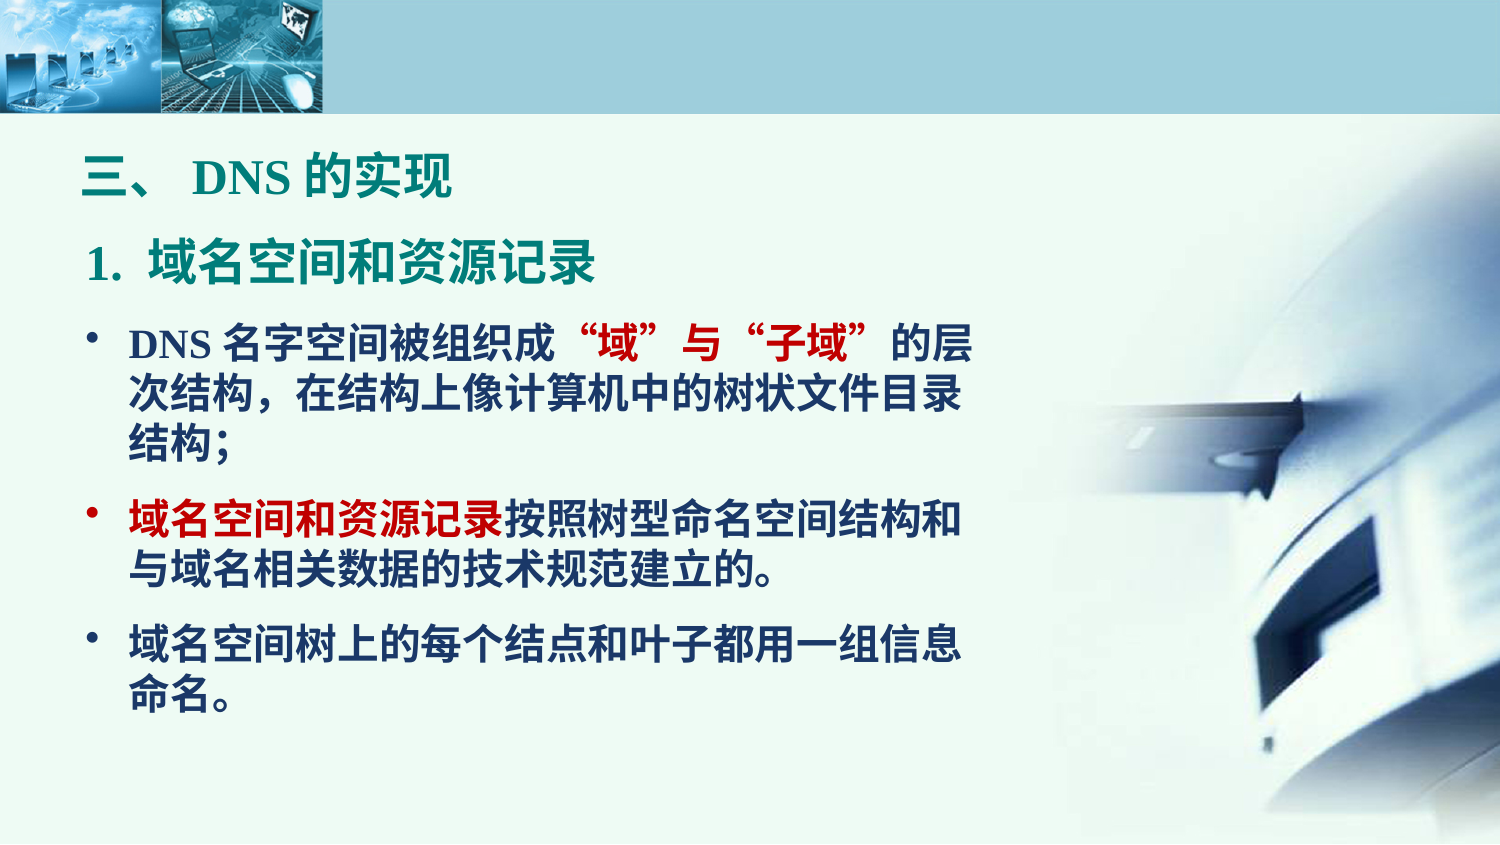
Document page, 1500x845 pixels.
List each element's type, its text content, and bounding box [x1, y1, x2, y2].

picture [0, 0, 1500, 844]
title 三、DNS的实现 [64, 103, 766, 245]
list 1. 域名空间和资源记录 DNS名字空间被组织成“域”与“子域”的层次结构，在结构上像计算机中的树状文件目录结构； 域名空间和资源记录按照树型命名空间结构和与域名相关数据的技术规范建立的。 域名空间树上的每个结点和叶子都用一组信息命名。 [70, 222, 1009, 754]
